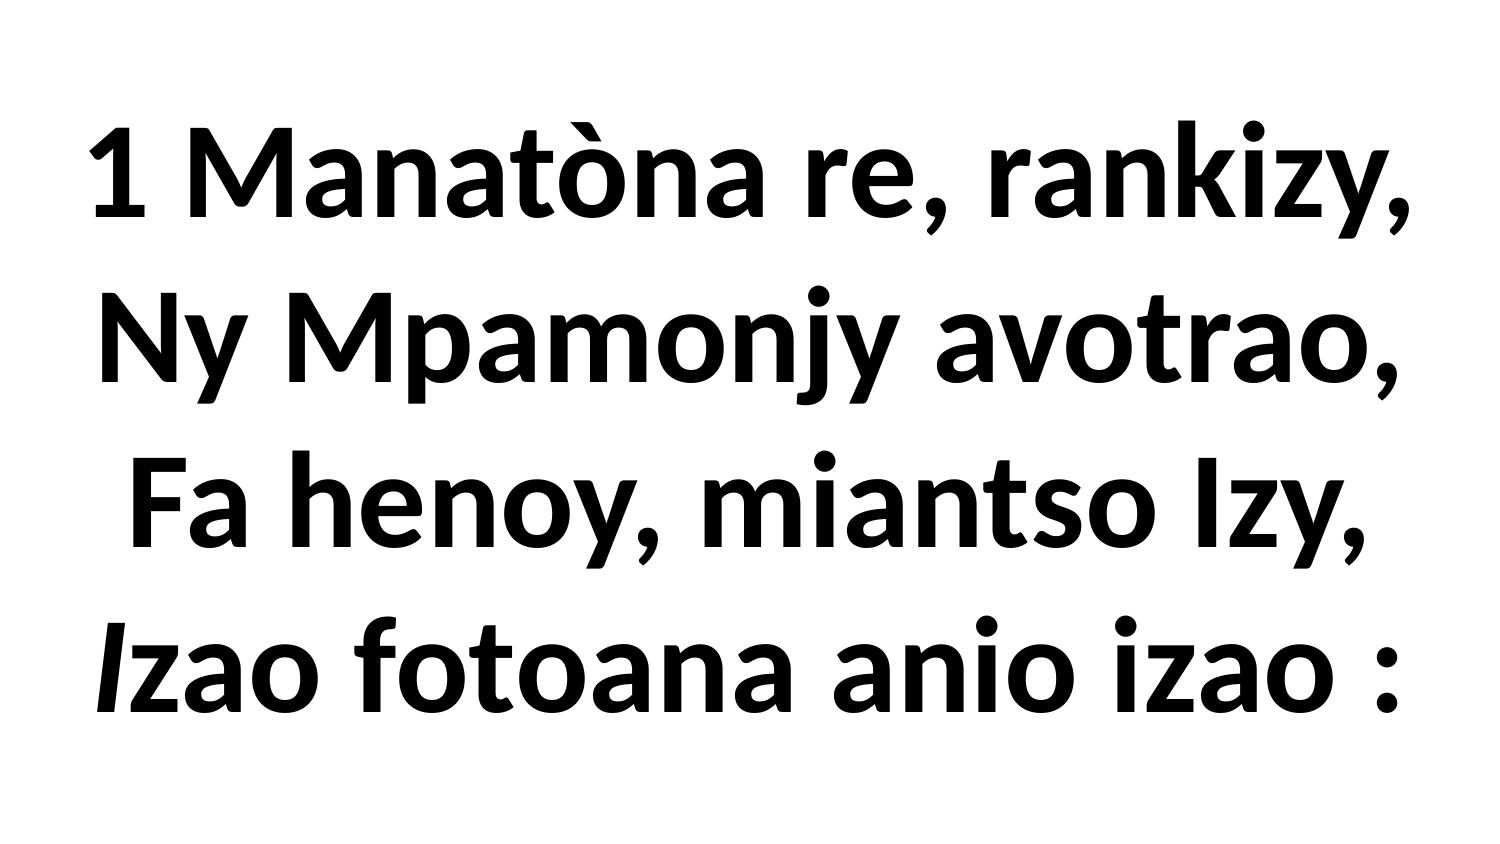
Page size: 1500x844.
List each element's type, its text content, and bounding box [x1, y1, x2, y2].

title 1 Manatòna re, rankizy, Ny Mpamonjy avotrao, Fa henoy, miantso Izy, Izao fotoana anio izao : [0, 55, 1500, 765]
